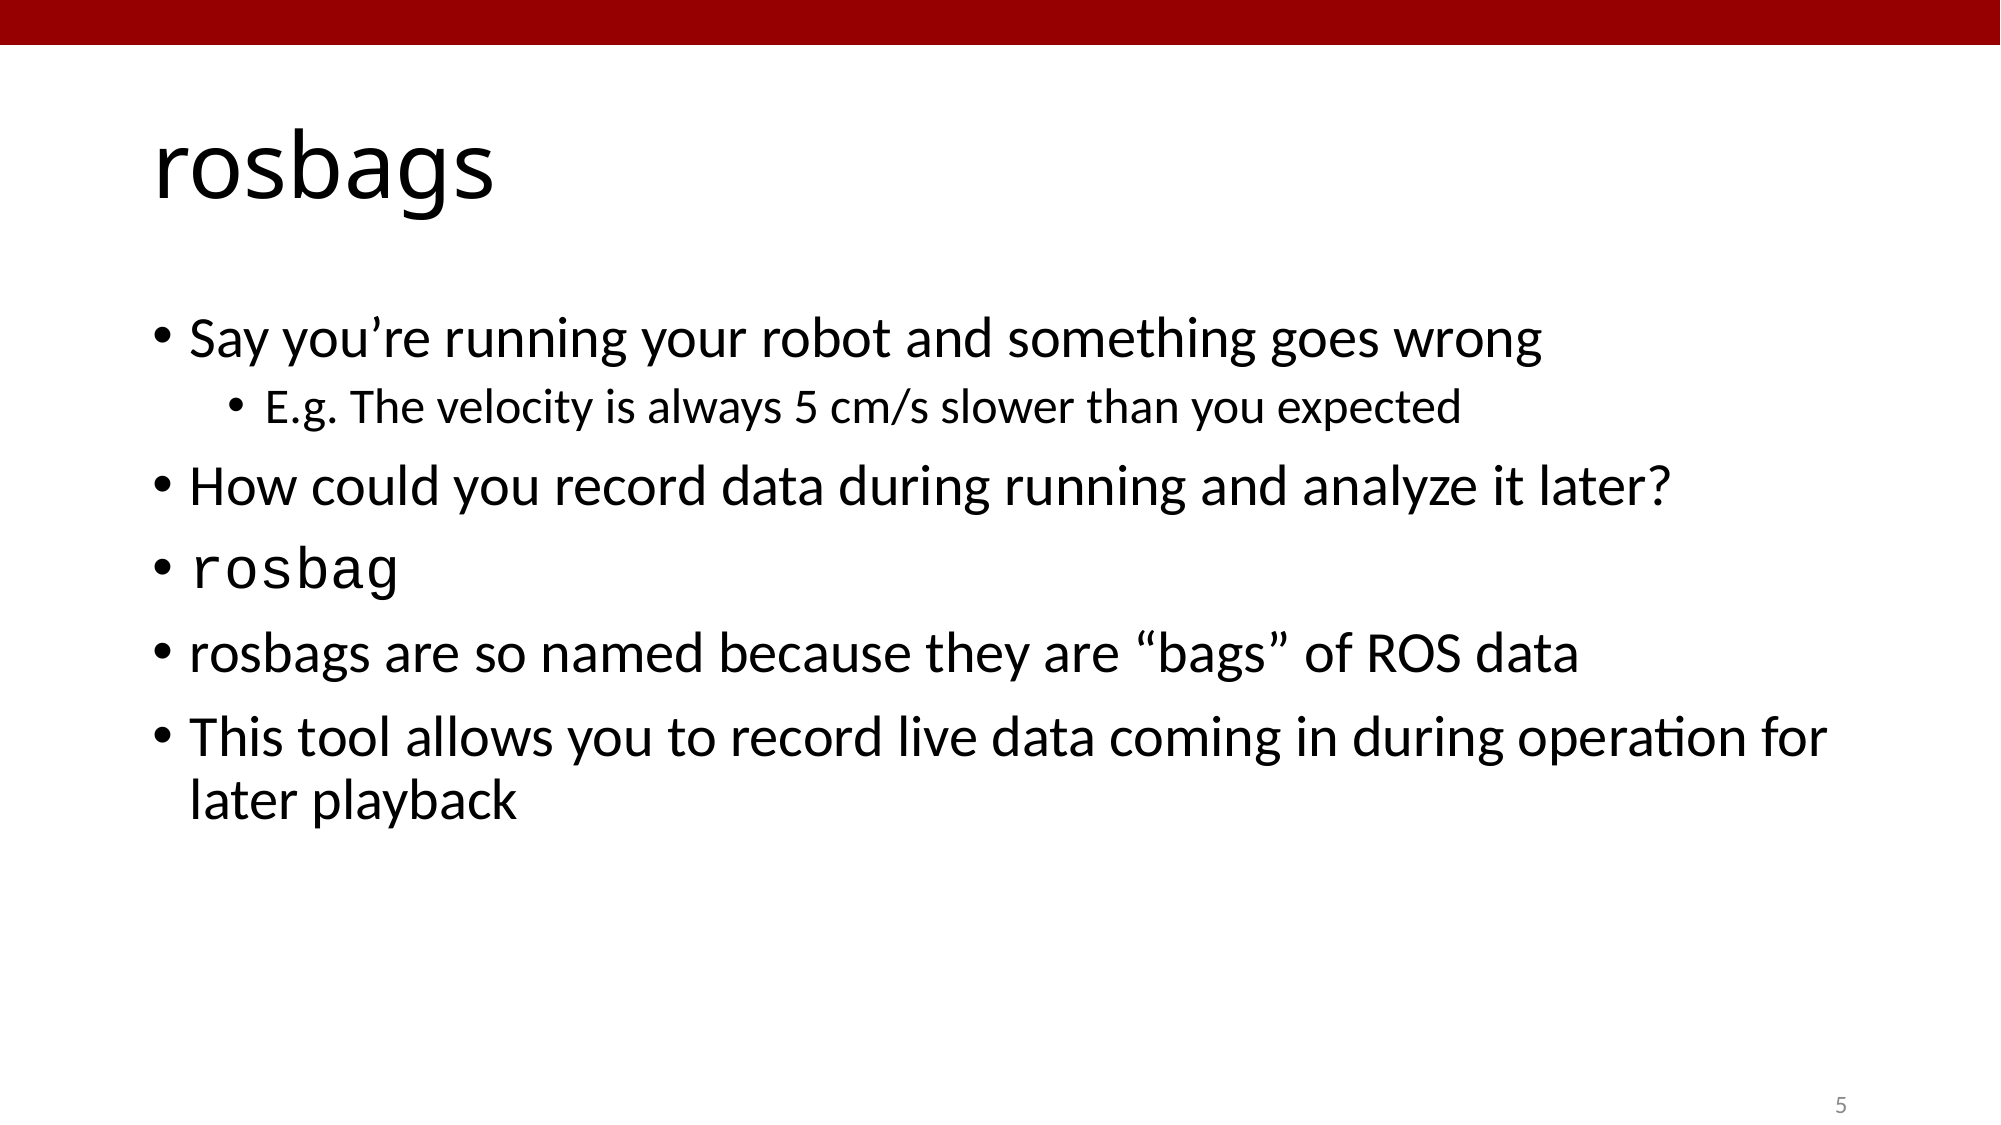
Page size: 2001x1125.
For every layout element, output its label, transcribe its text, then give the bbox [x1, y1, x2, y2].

title rosbags [137, 59, 1863, 278]
slide_number 5 [1412, 1073, 1863, 1125]
list Say you’re running your robot and something goes wrong E.g. The velocity is always 5 cm/s slower than you expected How could you record data during running and analyze it later? rosbag rosbags are so named because they are “bags” of ROS data This tool allows you to record live data coming in during operation for later playback [137, 299, 1863, 1014]
